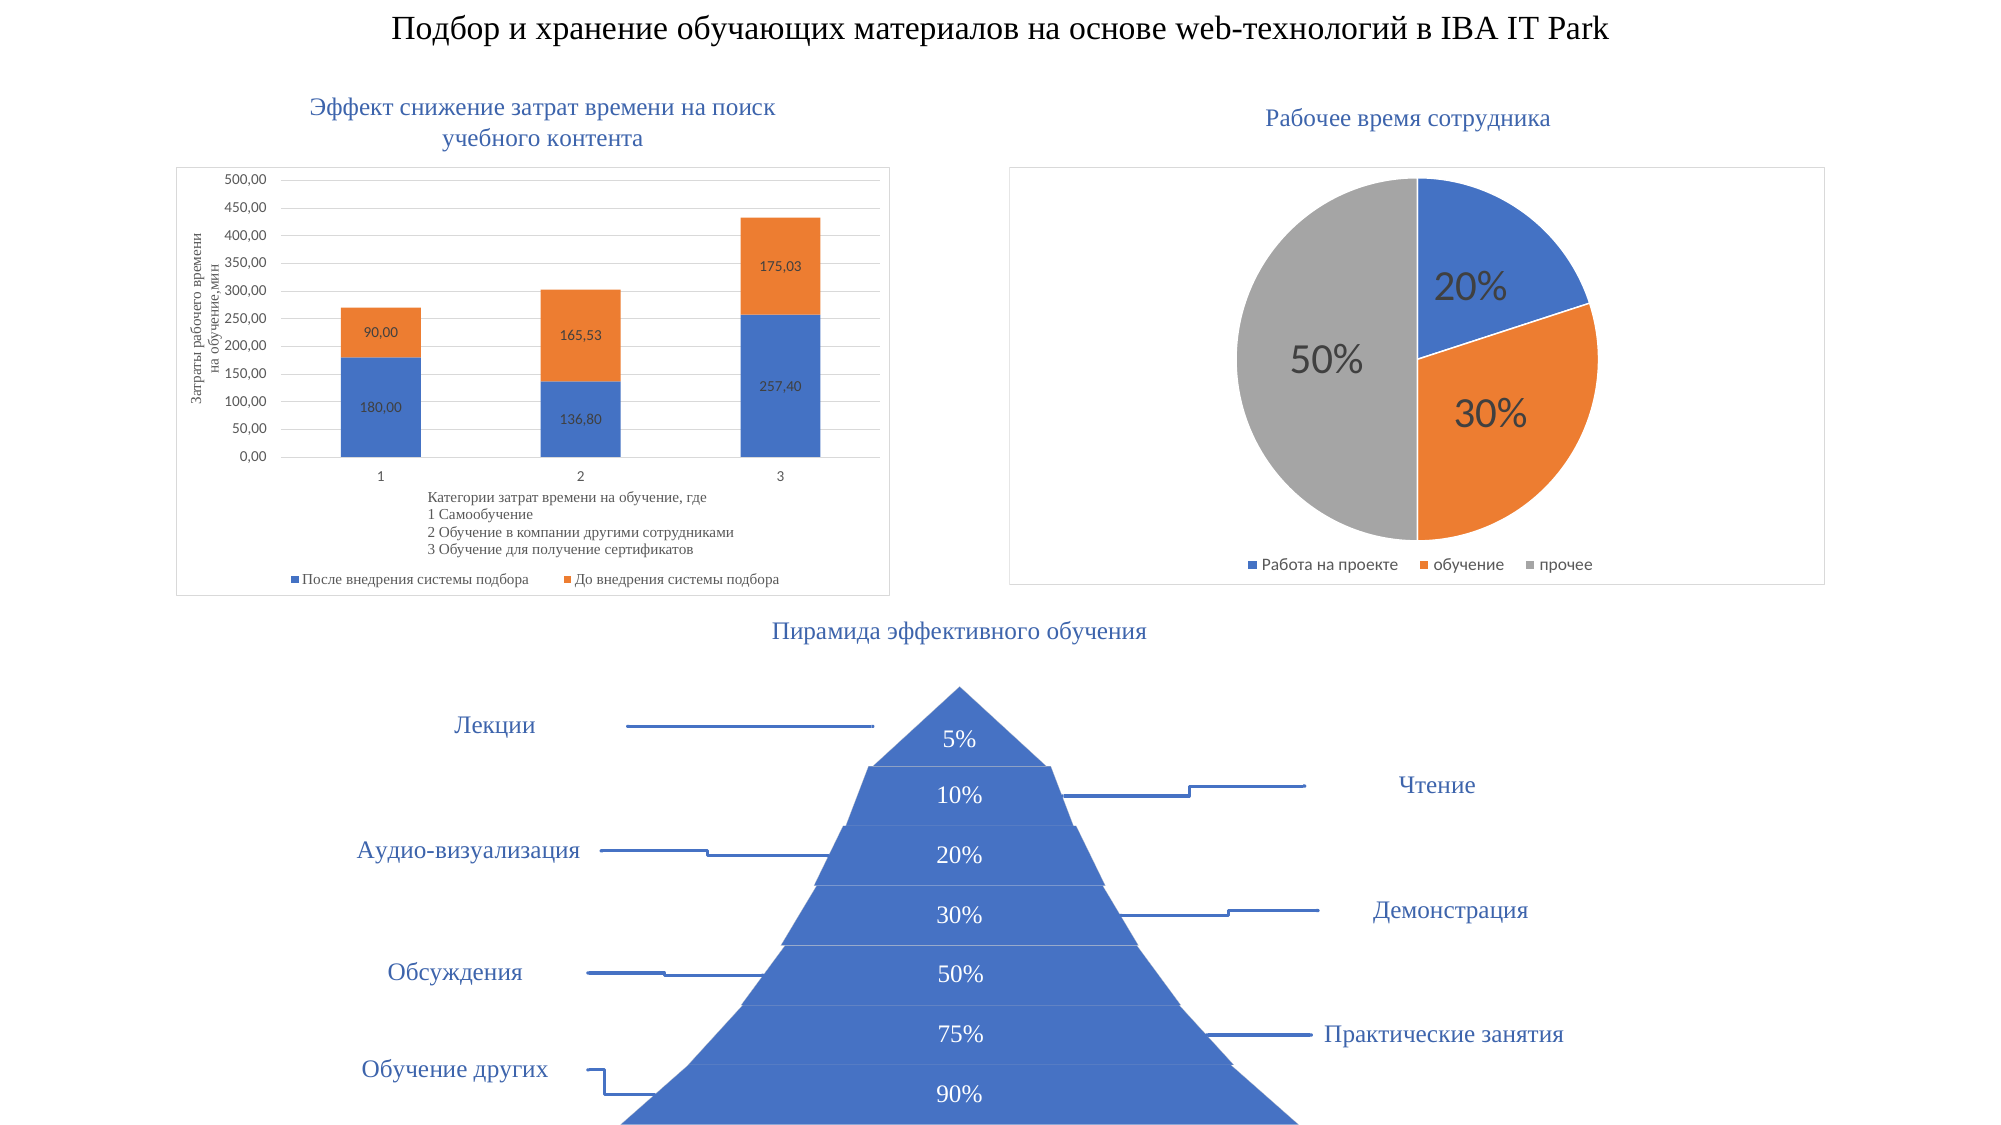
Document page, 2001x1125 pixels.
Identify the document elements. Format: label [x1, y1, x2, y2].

picture [174, 0, 1826, 1125]
